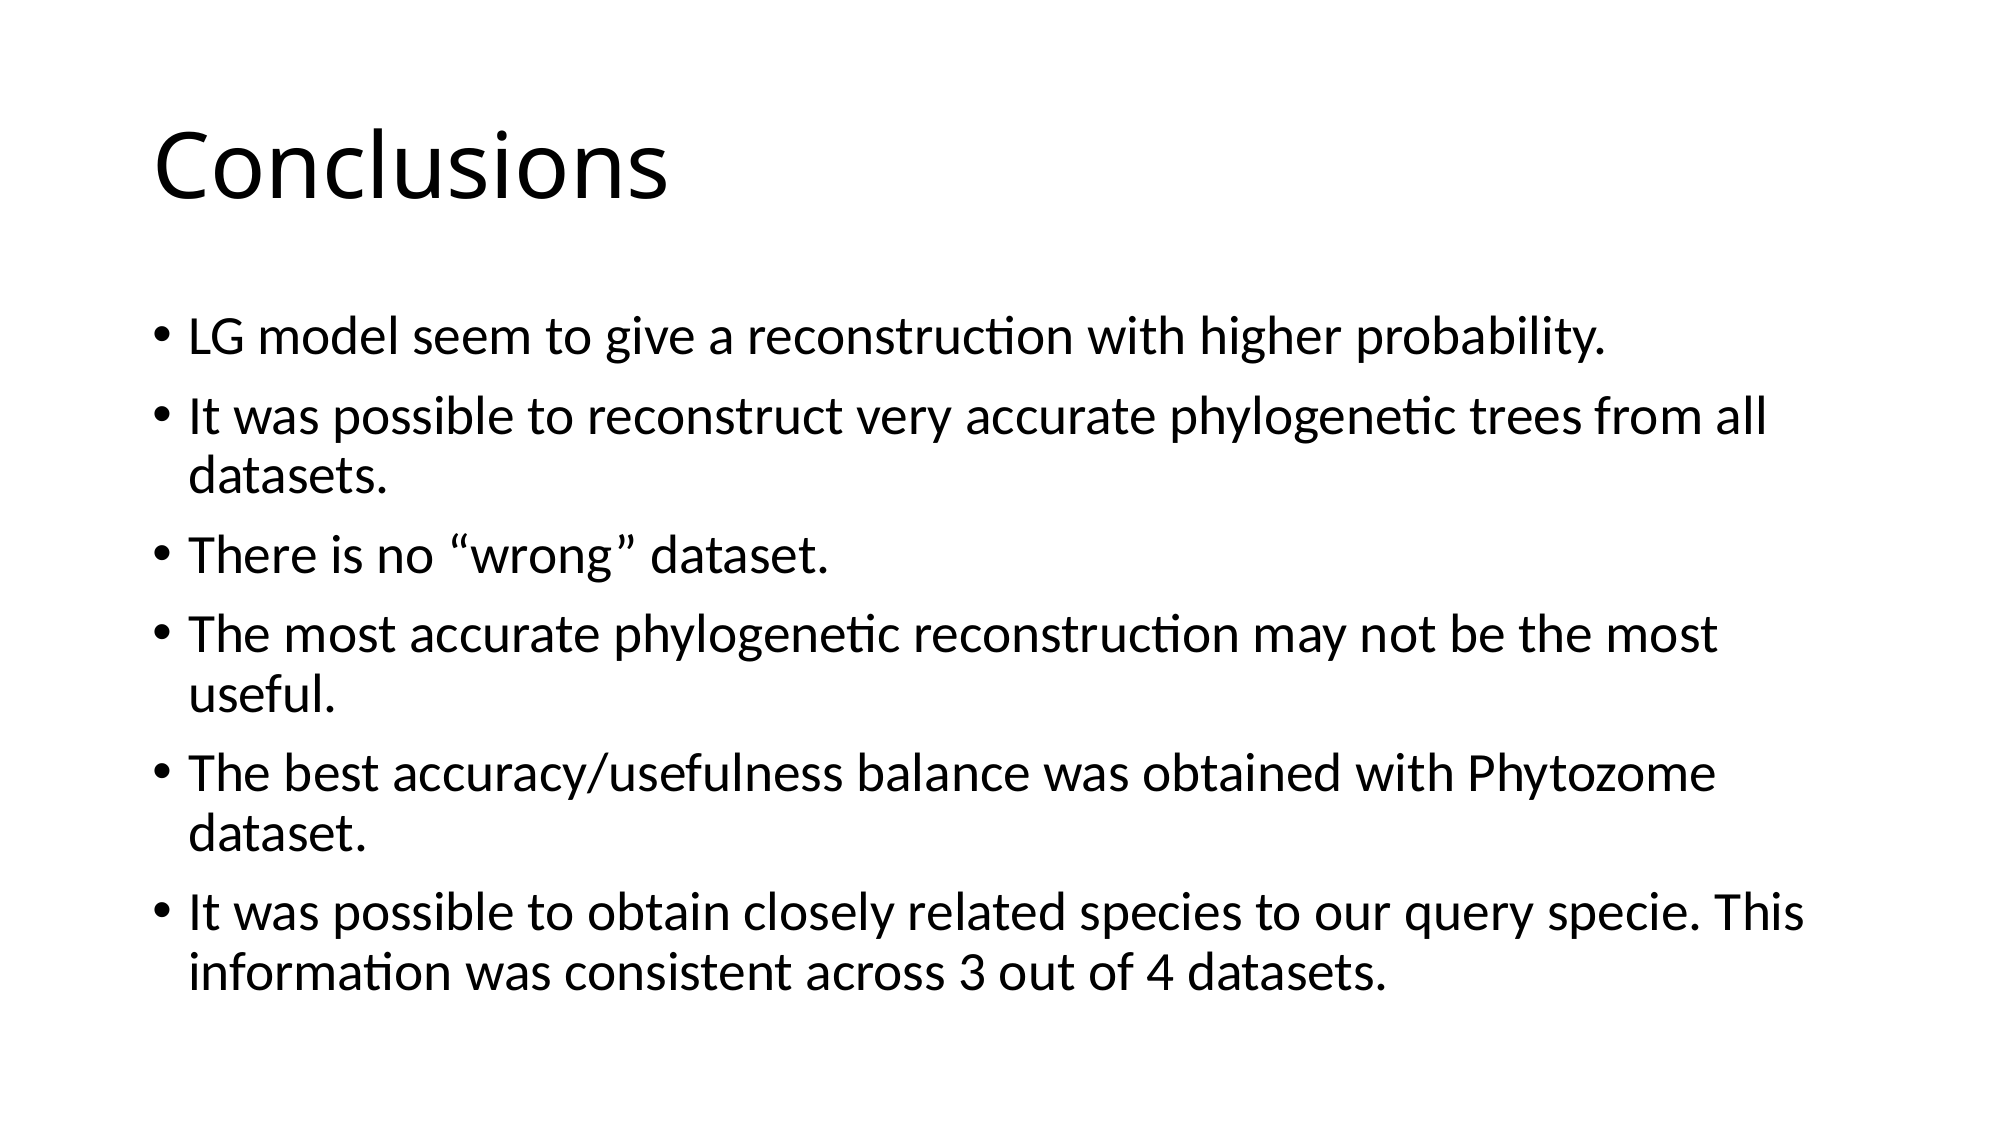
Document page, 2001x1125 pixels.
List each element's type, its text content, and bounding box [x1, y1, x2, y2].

title Conclusions [137, 59, 1863, 278]
list LG model seem to give a reconstruction with higher probability. It was possible to reconstruct very accurate phylogenetic trees from all datasets. There is no “wrong” dataset. The most accurate phylogenetic reconstruction may not be the most useful. The best accuracy/usefulness balance was obtained with Phytozome dataset. It was possible to obtain closely related species to our query specie. This information was consistent across 3 out of 4 datasets. [137, 299, 1863, 1014]
